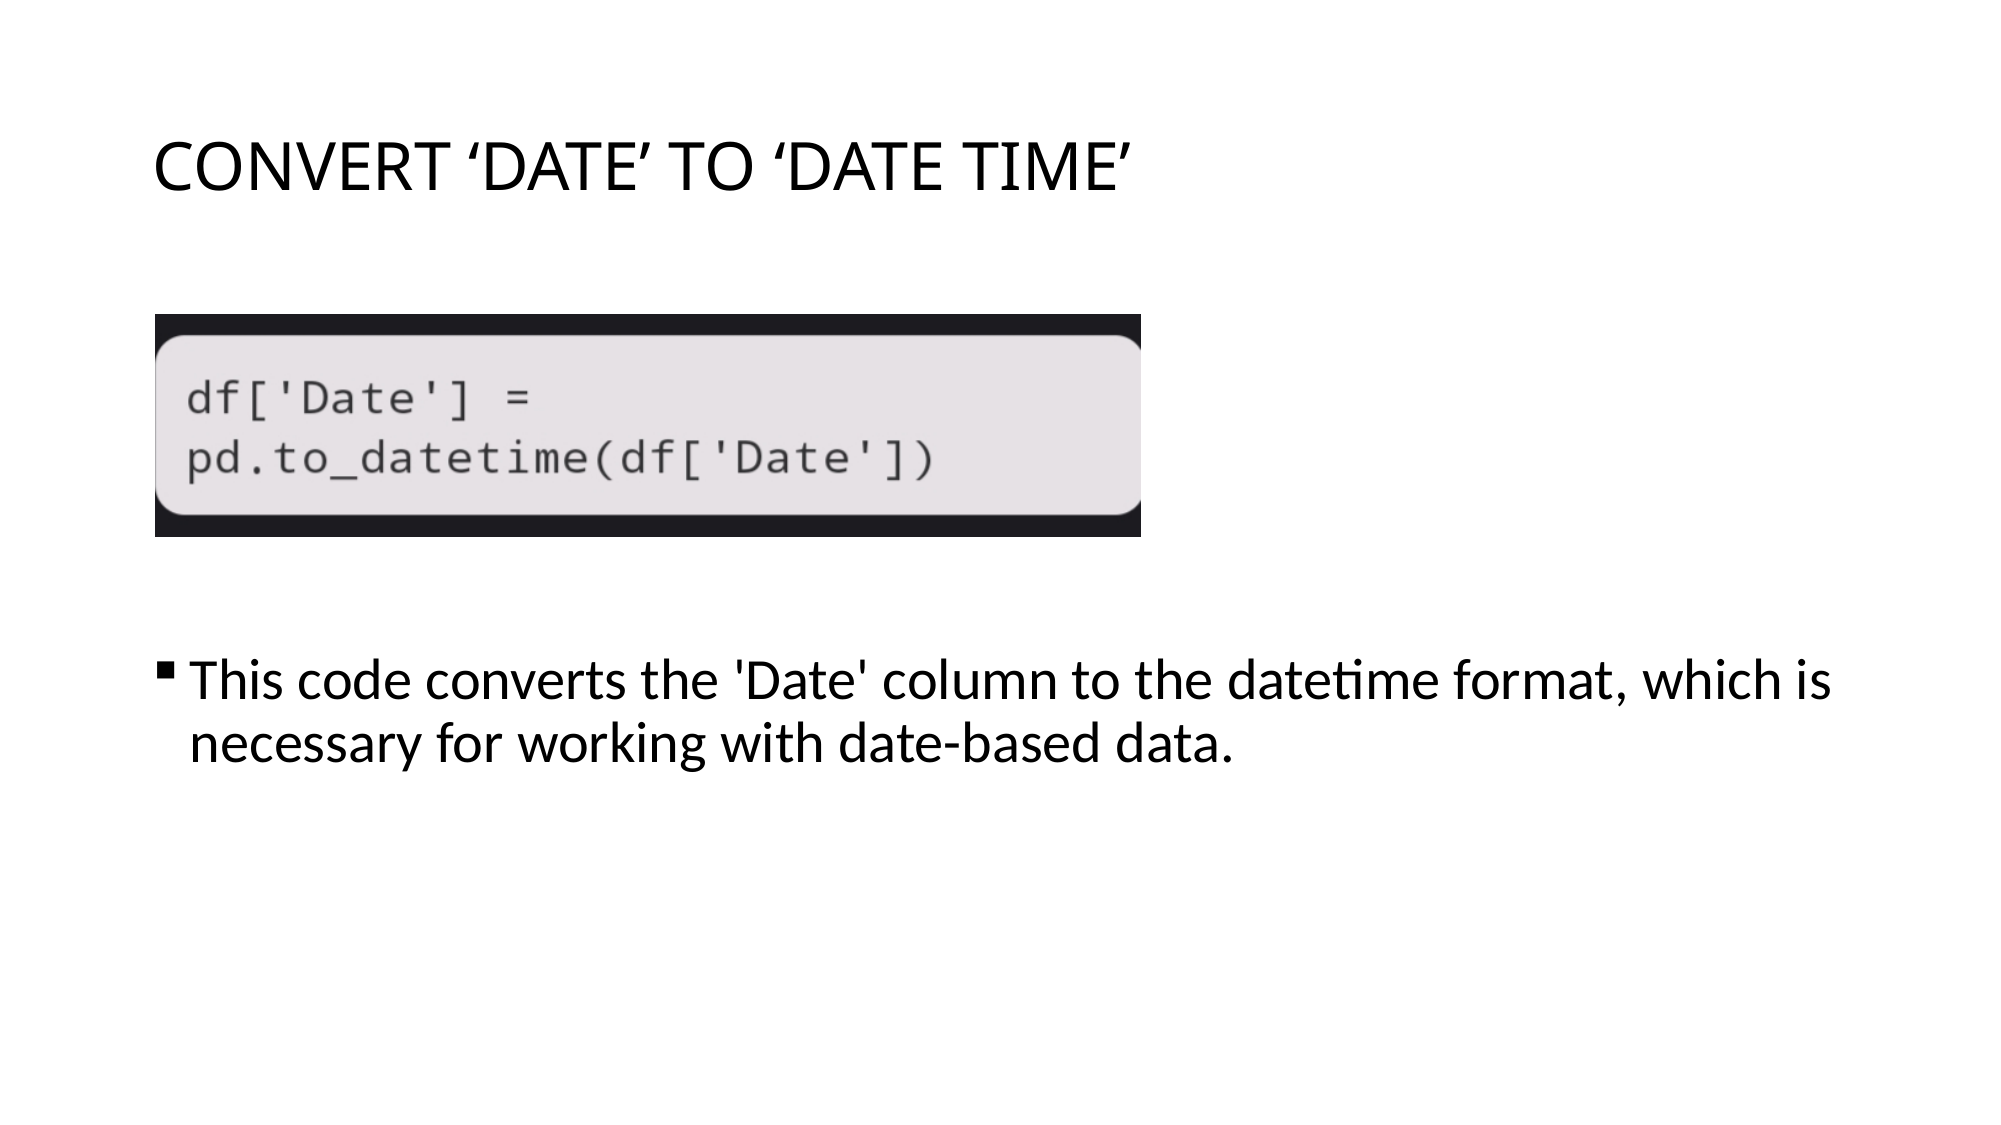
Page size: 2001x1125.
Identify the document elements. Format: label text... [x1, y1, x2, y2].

list This code converts the 'Date' column to the datetime format, which is necessary for working with date-based data. [137, 299, 1863, 1014]
picture [155, 314, 1141, 537]
title CONVERT ‘DATE’ TO ‘DATE TIME’ [137, 59, 1863, 278]
